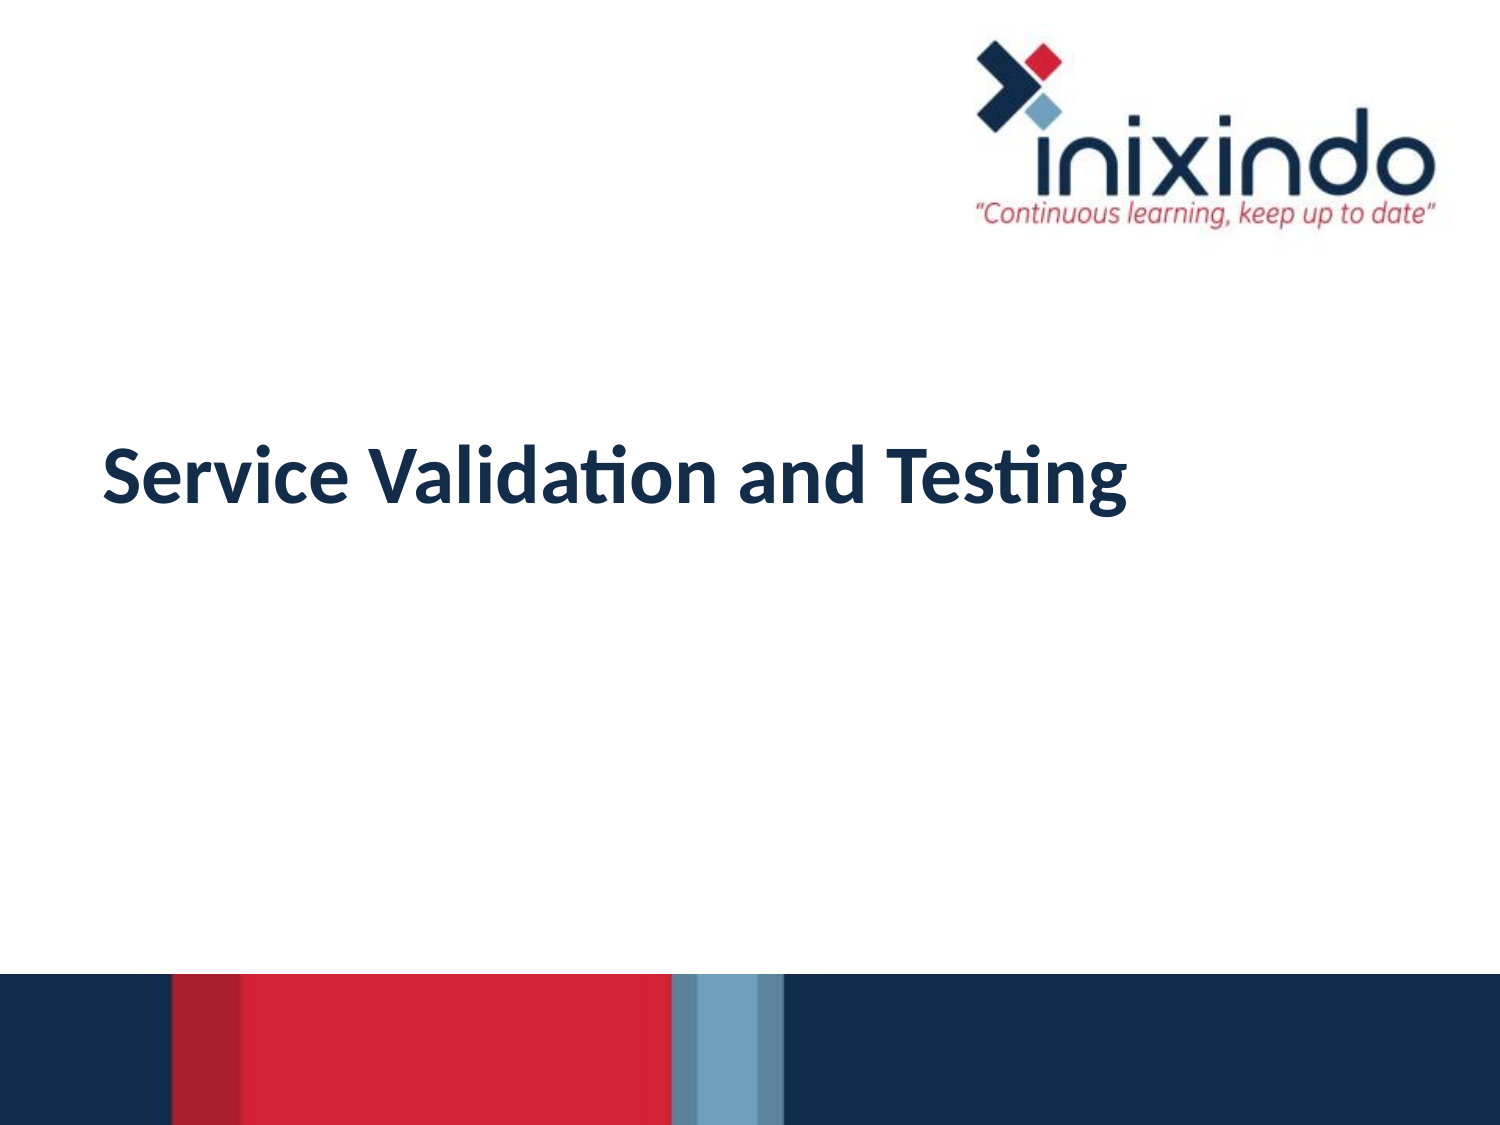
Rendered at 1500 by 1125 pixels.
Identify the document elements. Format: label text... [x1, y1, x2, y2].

picture [924, 24, 1500, 258]
picture [0, 974, 1500, 1125]
title Service Validation and Testing [87, 350, 1363, 592]
